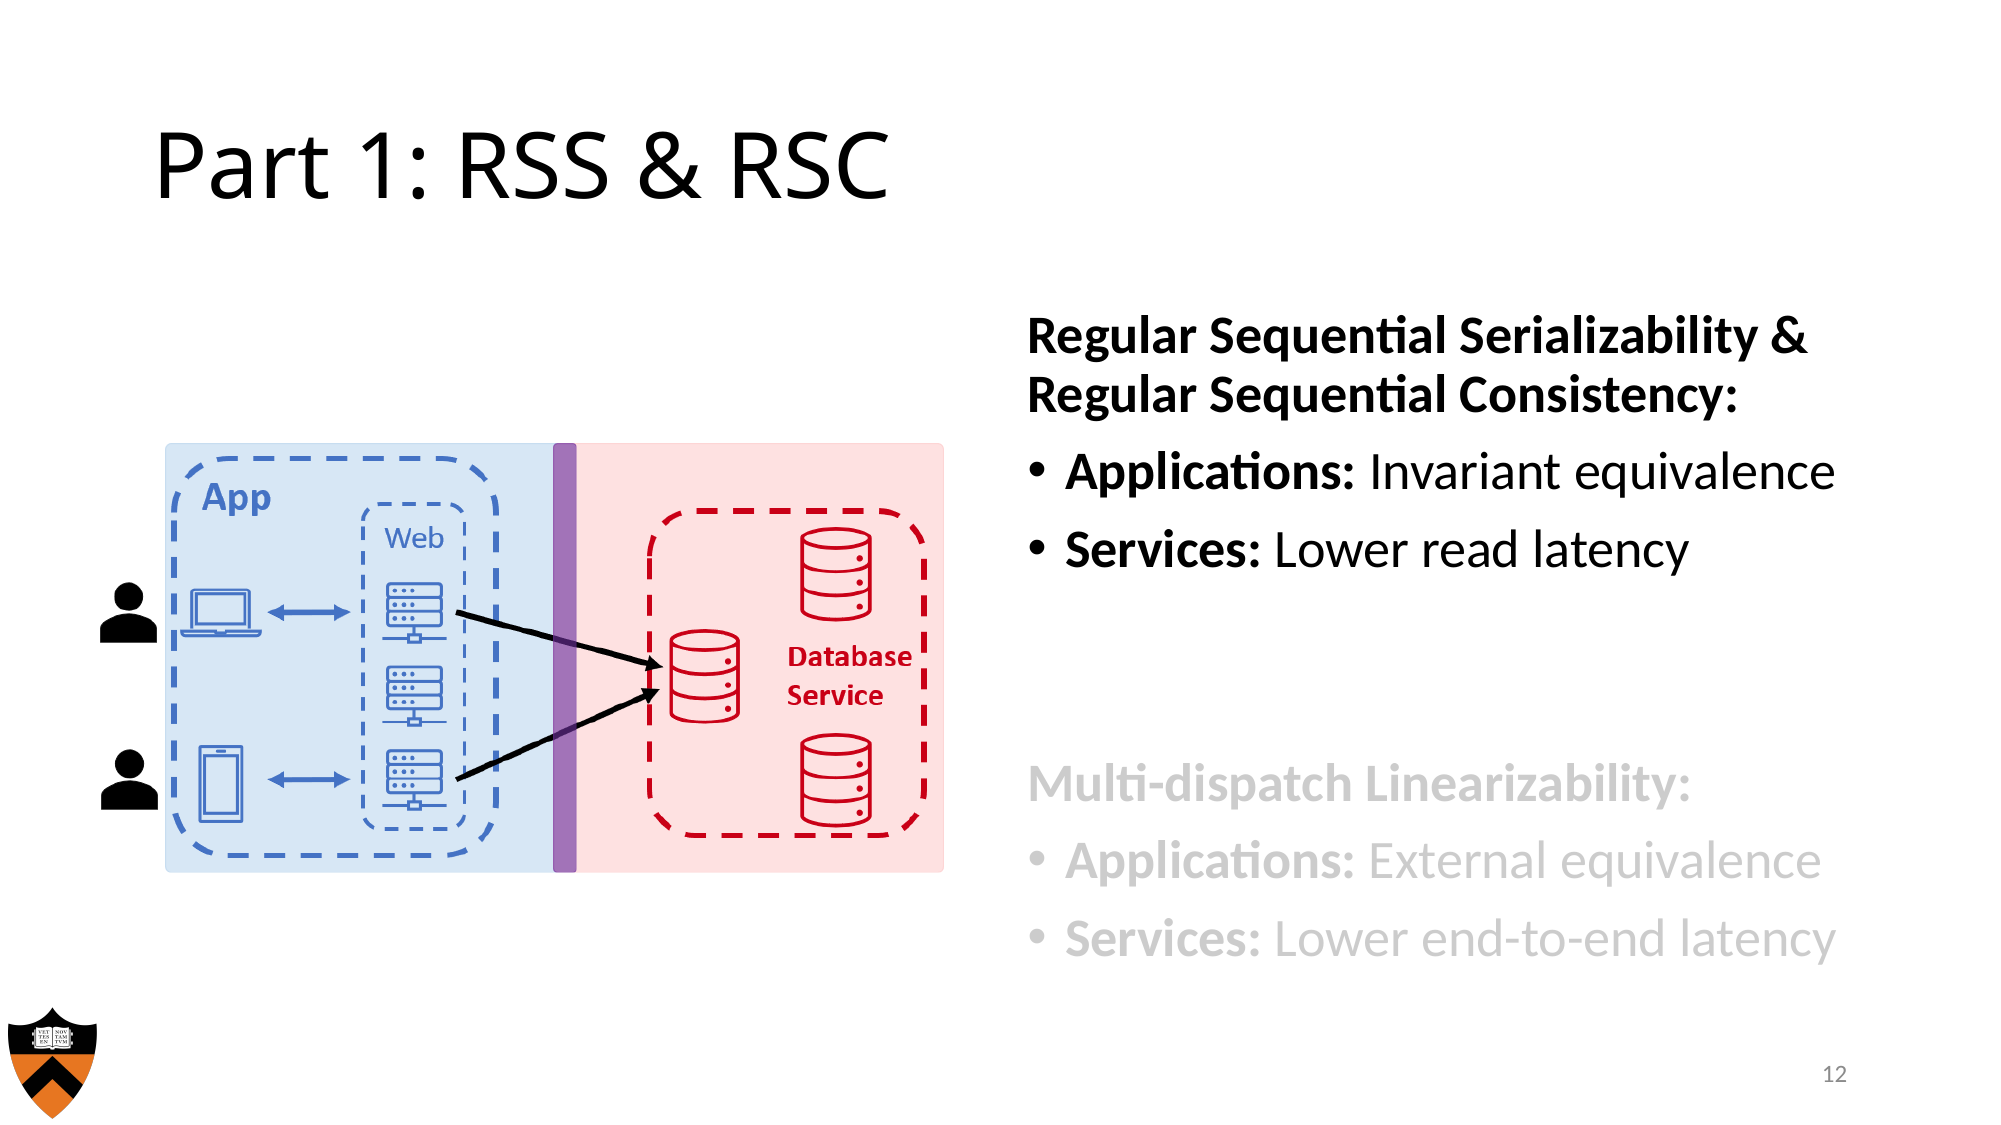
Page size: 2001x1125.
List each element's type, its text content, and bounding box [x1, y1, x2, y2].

text_box [999, 722, 1904, 1014]
list Regular Sequential Serializability & Regular Sequential Consistency: Applications: Invariant equivalence Services: Lower read latency Multi-dispatch Linearizability: Applications: External equivalence Services: Lower end-to-end latency [1012, 299, 1863, 722]
picture [8, 1007, 97, 1119]
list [96, 440, 947, 873]
title Part 1: RSS & RSC [137, 59, 1863, 278]
slide_number 12 [1412, 1042, 1863, 1103]
